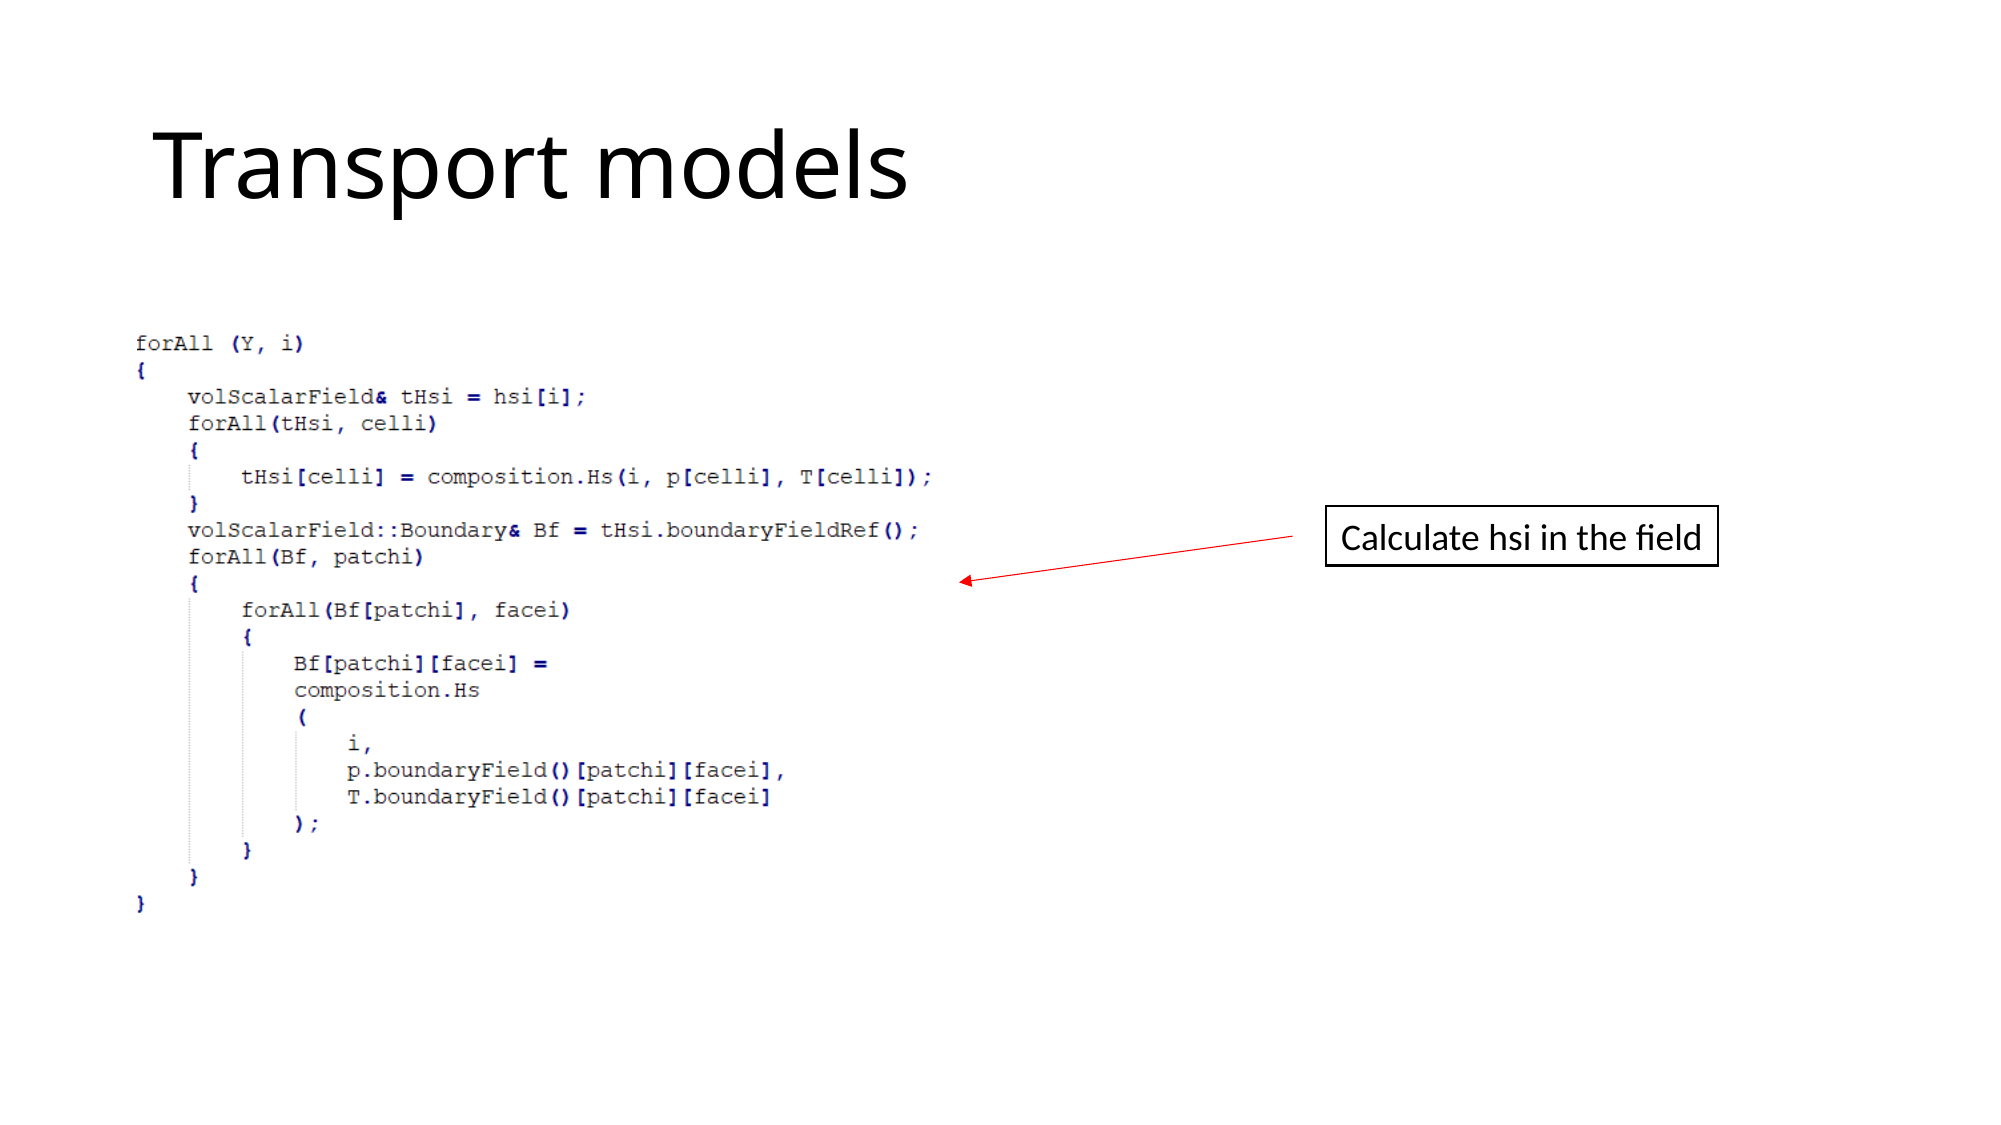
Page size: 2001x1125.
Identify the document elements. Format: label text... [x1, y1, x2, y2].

picture [137, 321, 944, 925]
title Transport models [137, 59, 1863, 278]
text_box Calculate hsi in the field [1325, 505, 1719, 567]
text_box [959, 536, 1293, 583]
